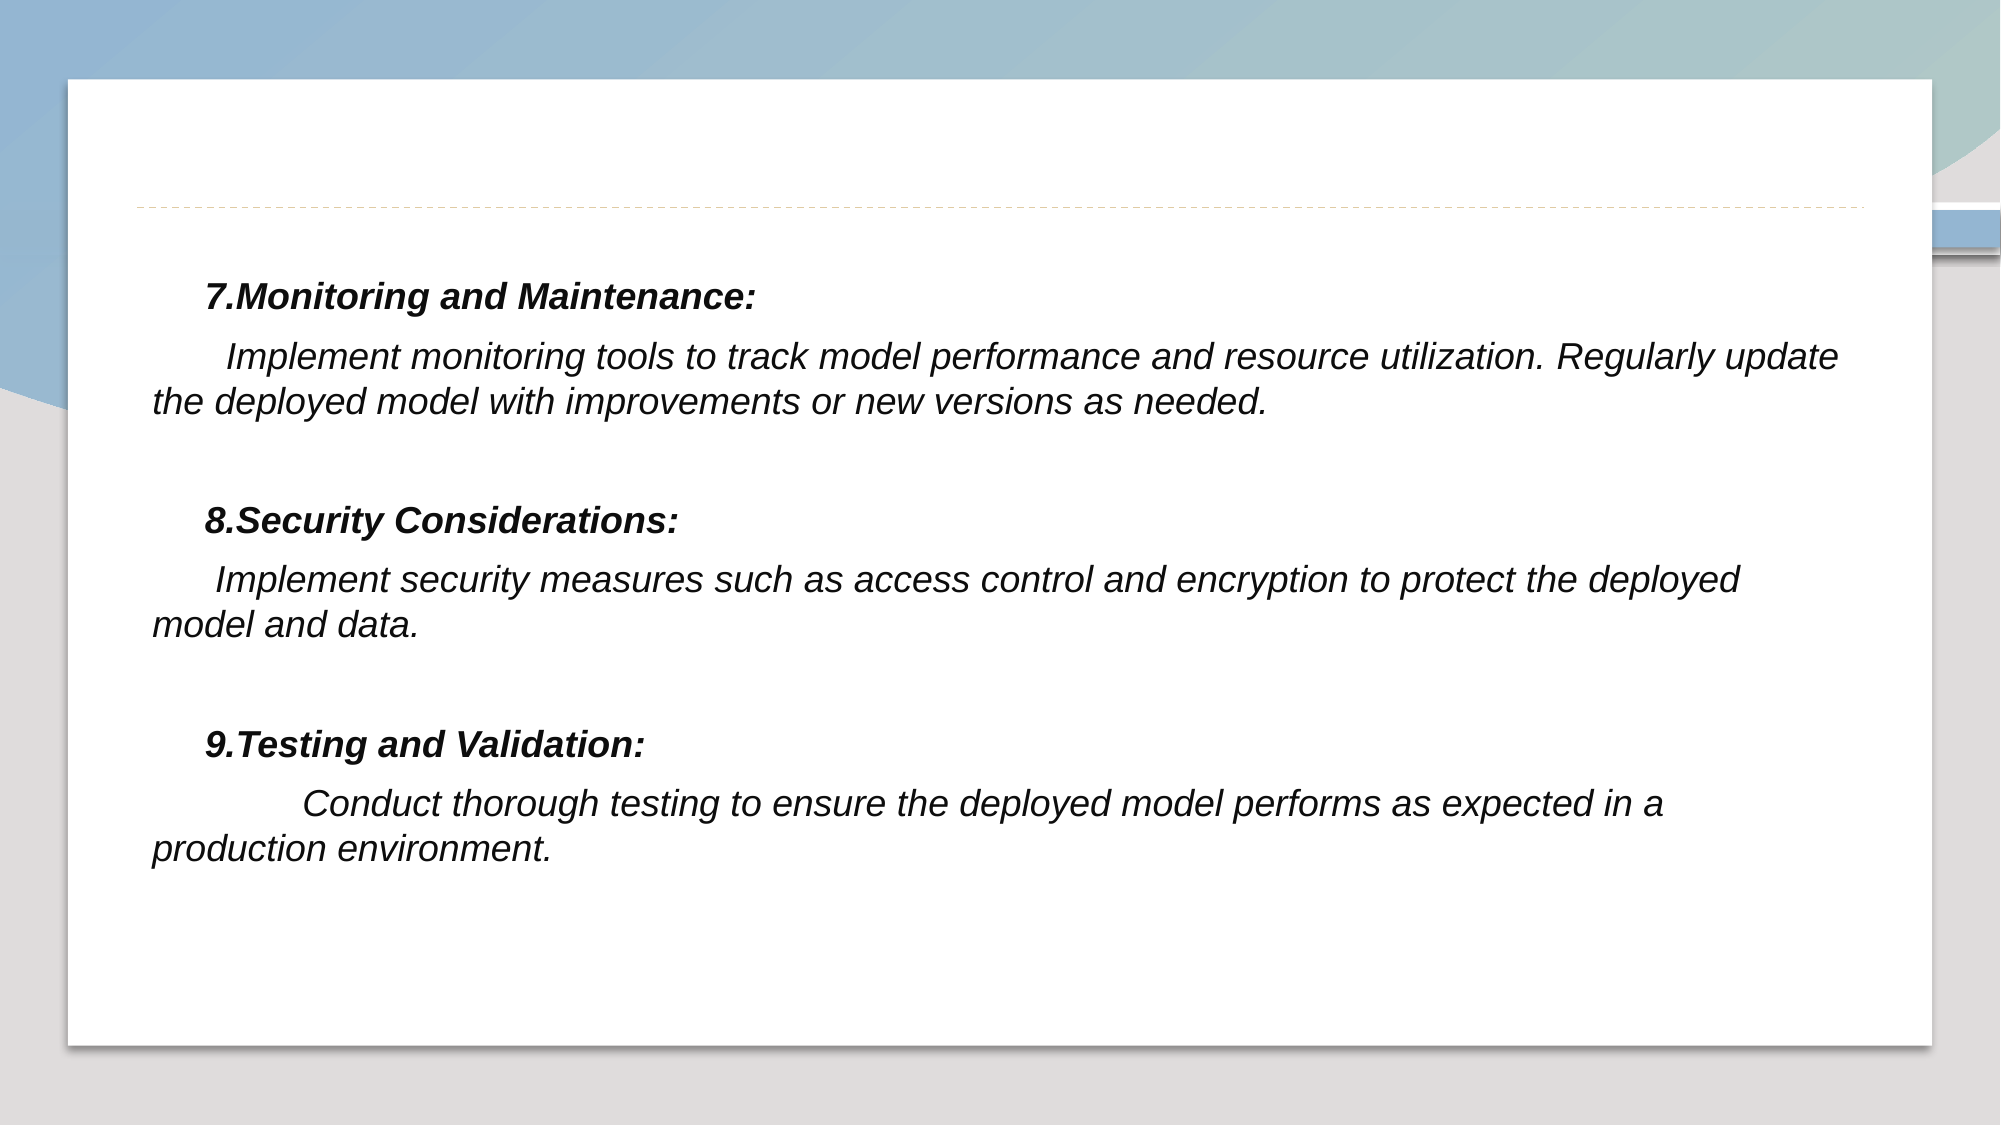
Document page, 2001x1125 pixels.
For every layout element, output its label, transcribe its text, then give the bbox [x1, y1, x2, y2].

list 7.Monitoring and Maintenance: Implement monitoring tools to track model performance and resource utilization. Regularly update the deployed model with improvements or new versions as needed. 8.Security Considerations: Implement security measures such as access control and encryption to protect the deployed model and data. 9.Testing and Validation: Conduct thorough testing to ensure the deployed model performs as expected in a production environment. [137, 207, 1864, 1014]
